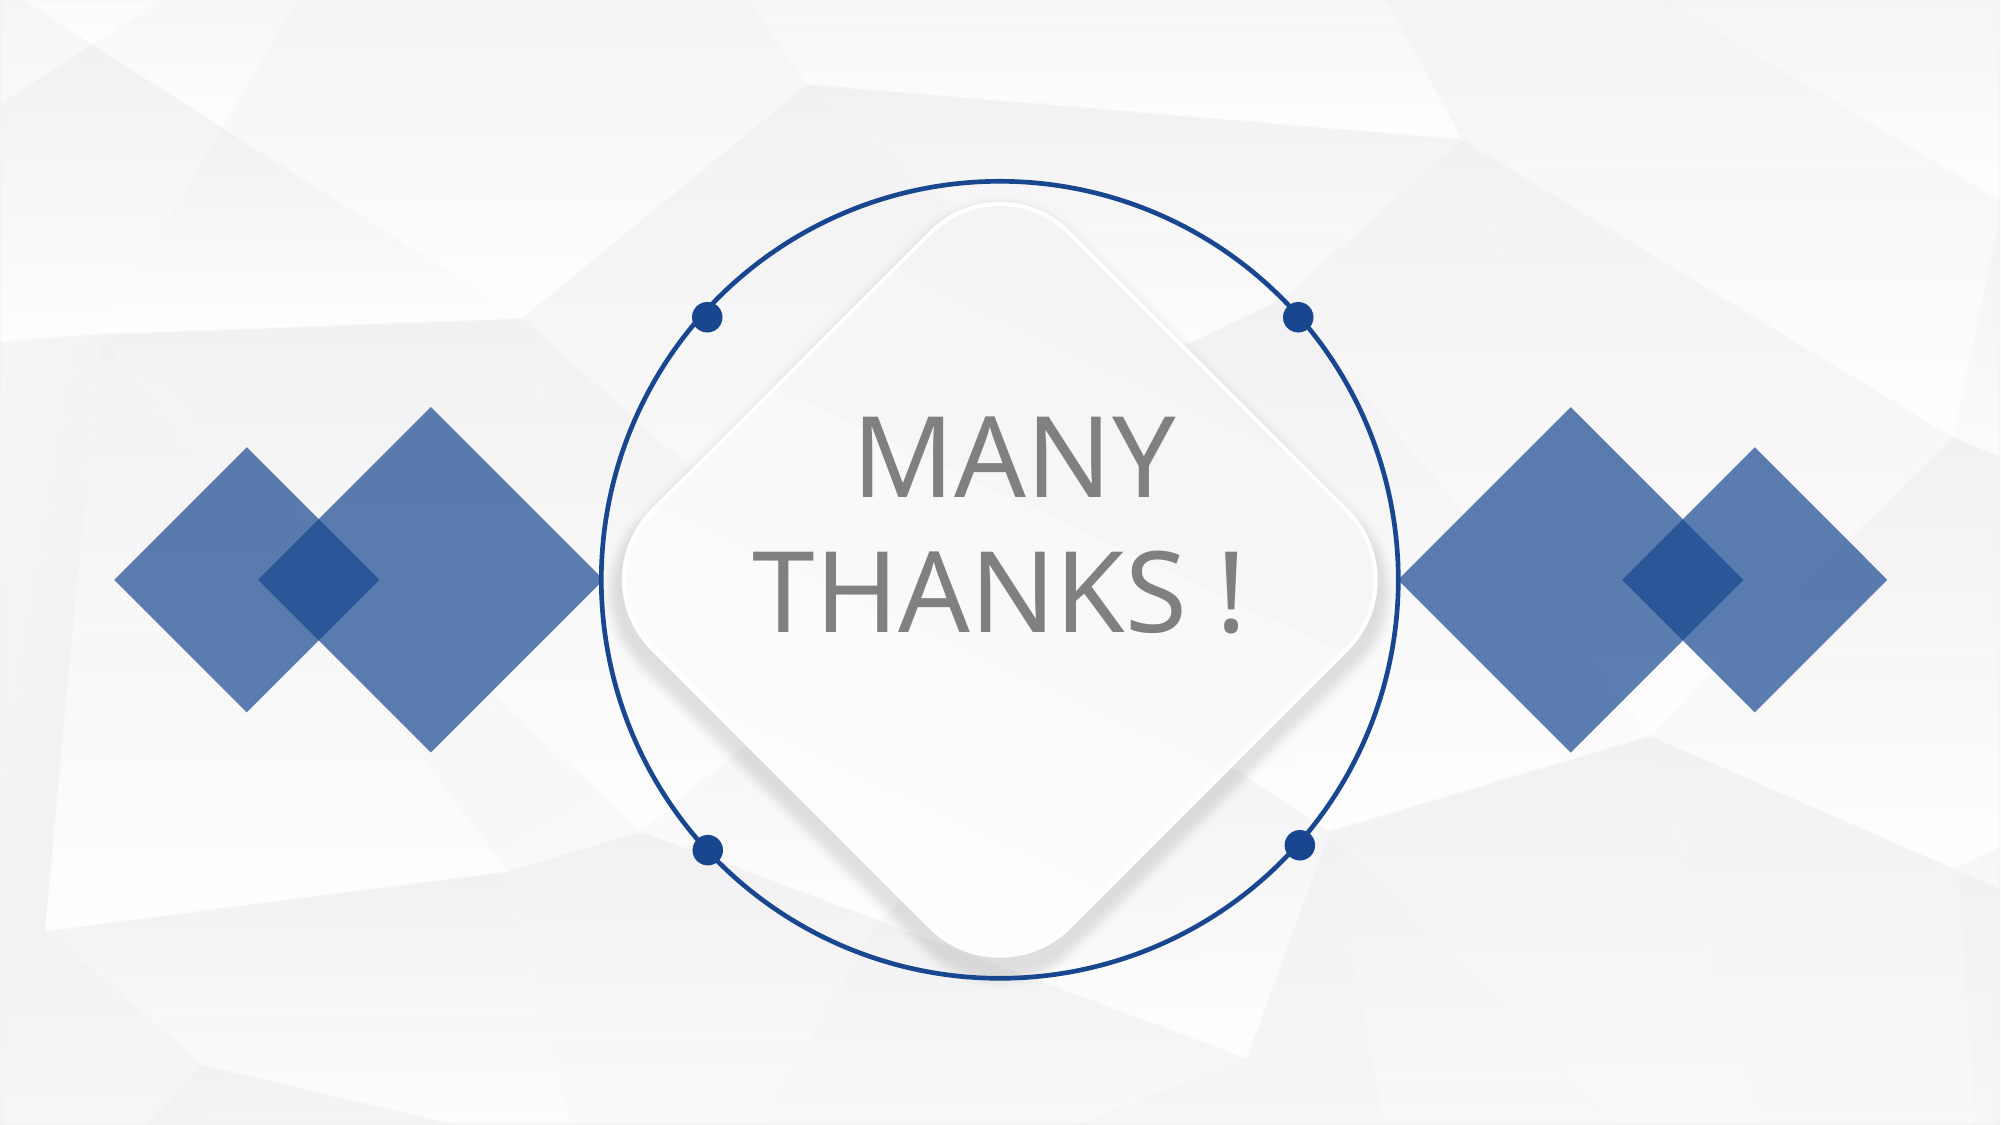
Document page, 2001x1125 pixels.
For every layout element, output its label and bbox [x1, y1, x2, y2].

text_box [319, 405, 600, 754]
text_box [1400, 405, 1683, 755]
text_box [1620, 445, 1889, 714]
text_box [112, 445, 381, 714]
text_box [692, 301, 1314, 866]
text_box [720, 866, 1279, 980]
picture [0, 0, 2001, 1125]
text_box [1316, 335, 1400, 825]
text_box [600, 326, 691, 834]
text_box [713, 180, 1287, 301]
